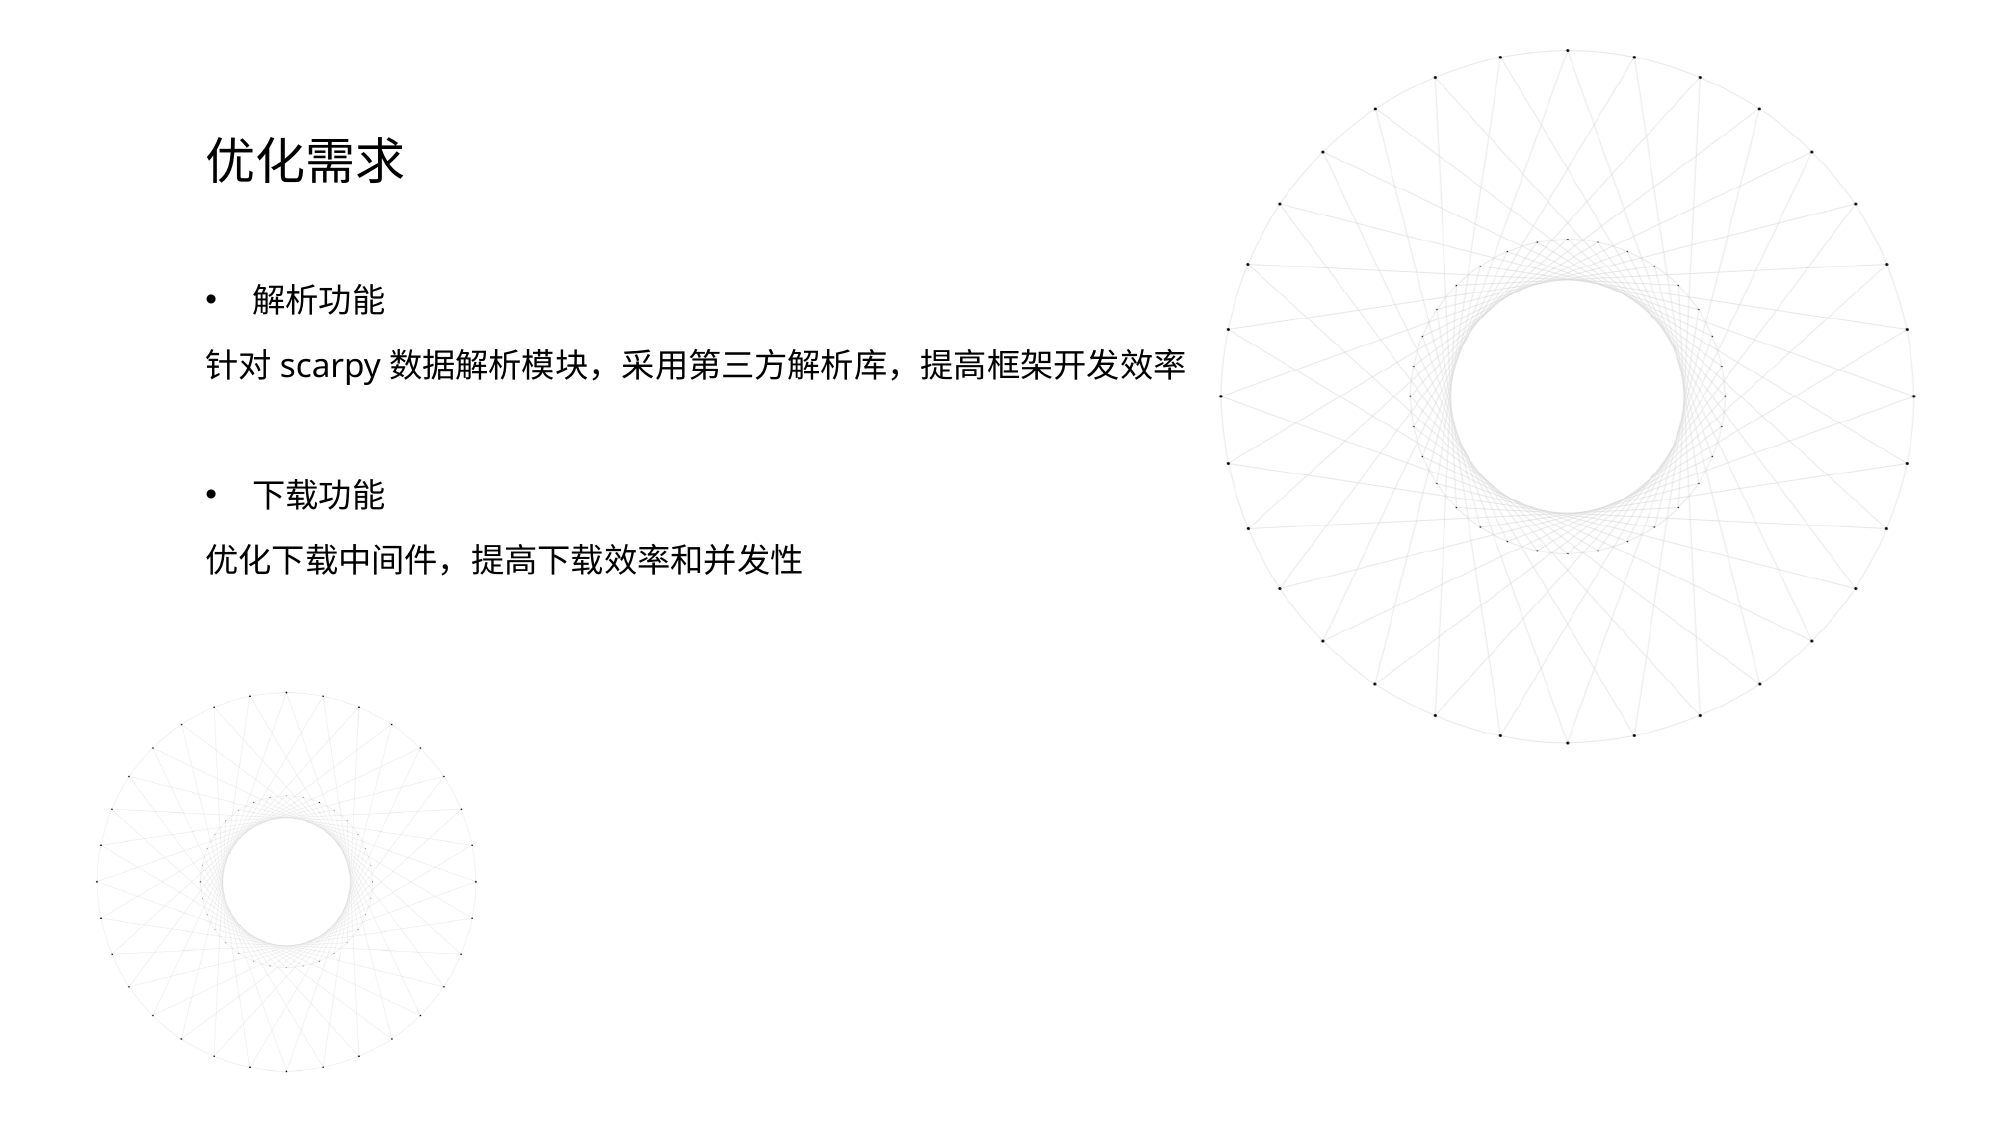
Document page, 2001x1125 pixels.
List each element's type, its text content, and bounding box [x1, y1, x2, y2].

picture [91, 683, 488, 1080]
text_box 解析功能 针对scarpy数据解析模块，采用第三方解析库，提高框架开发效率 下载功能 优化下载中间件，提高下载效率和并发性 [190, 272, 1807, 587]
text_box 优化需求 [190, 122, 1807, 197]
picture [1232, 33, 1936, 759]
